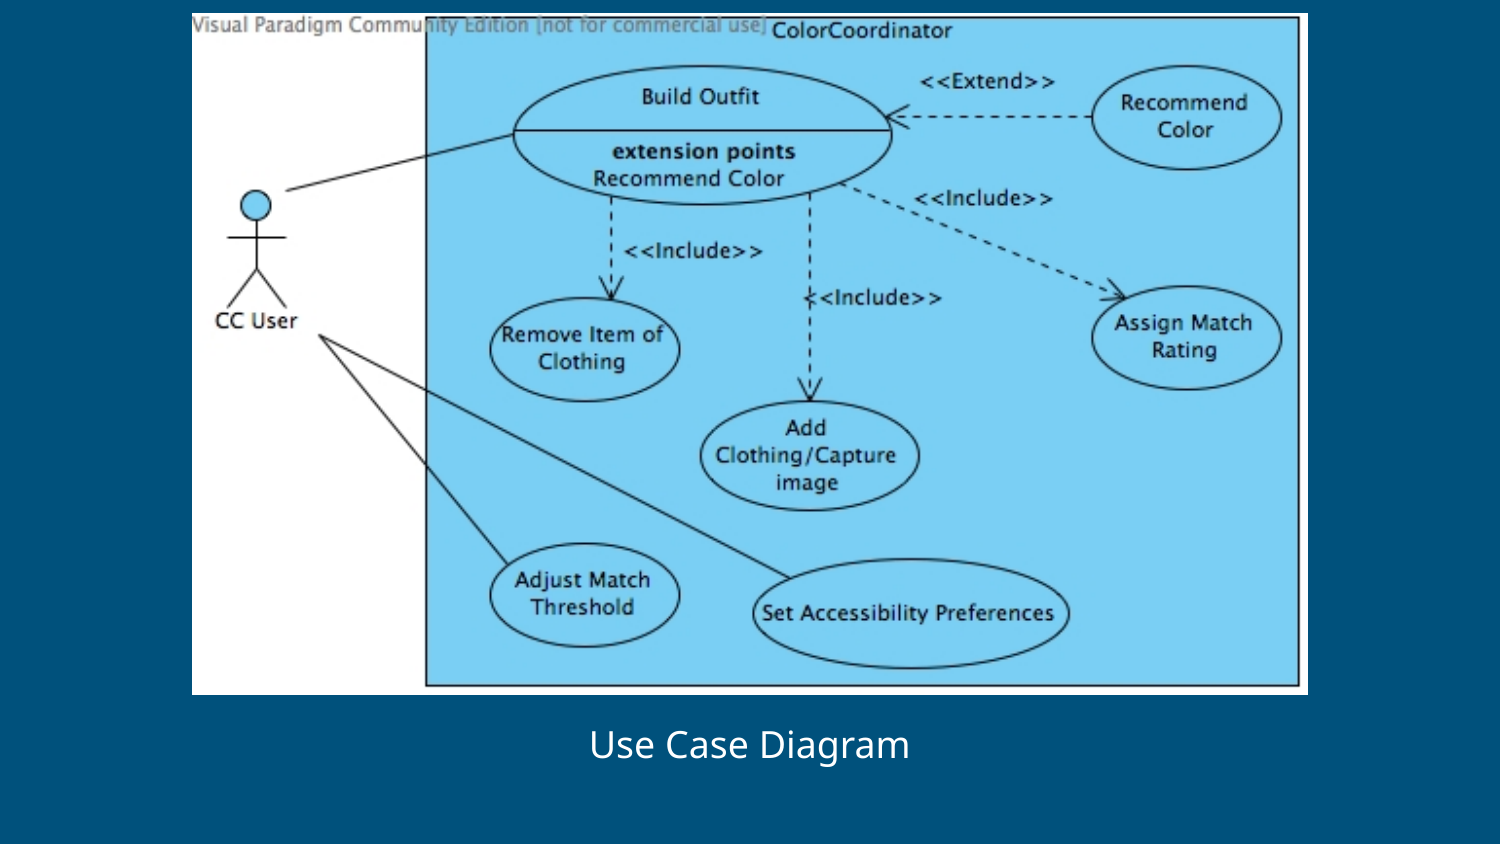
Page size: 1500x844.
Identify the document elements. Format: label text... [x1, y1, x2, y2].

list Use Case Diagram [257, 703, 1242, 793]
picture [193, 14, 1307, 694]
